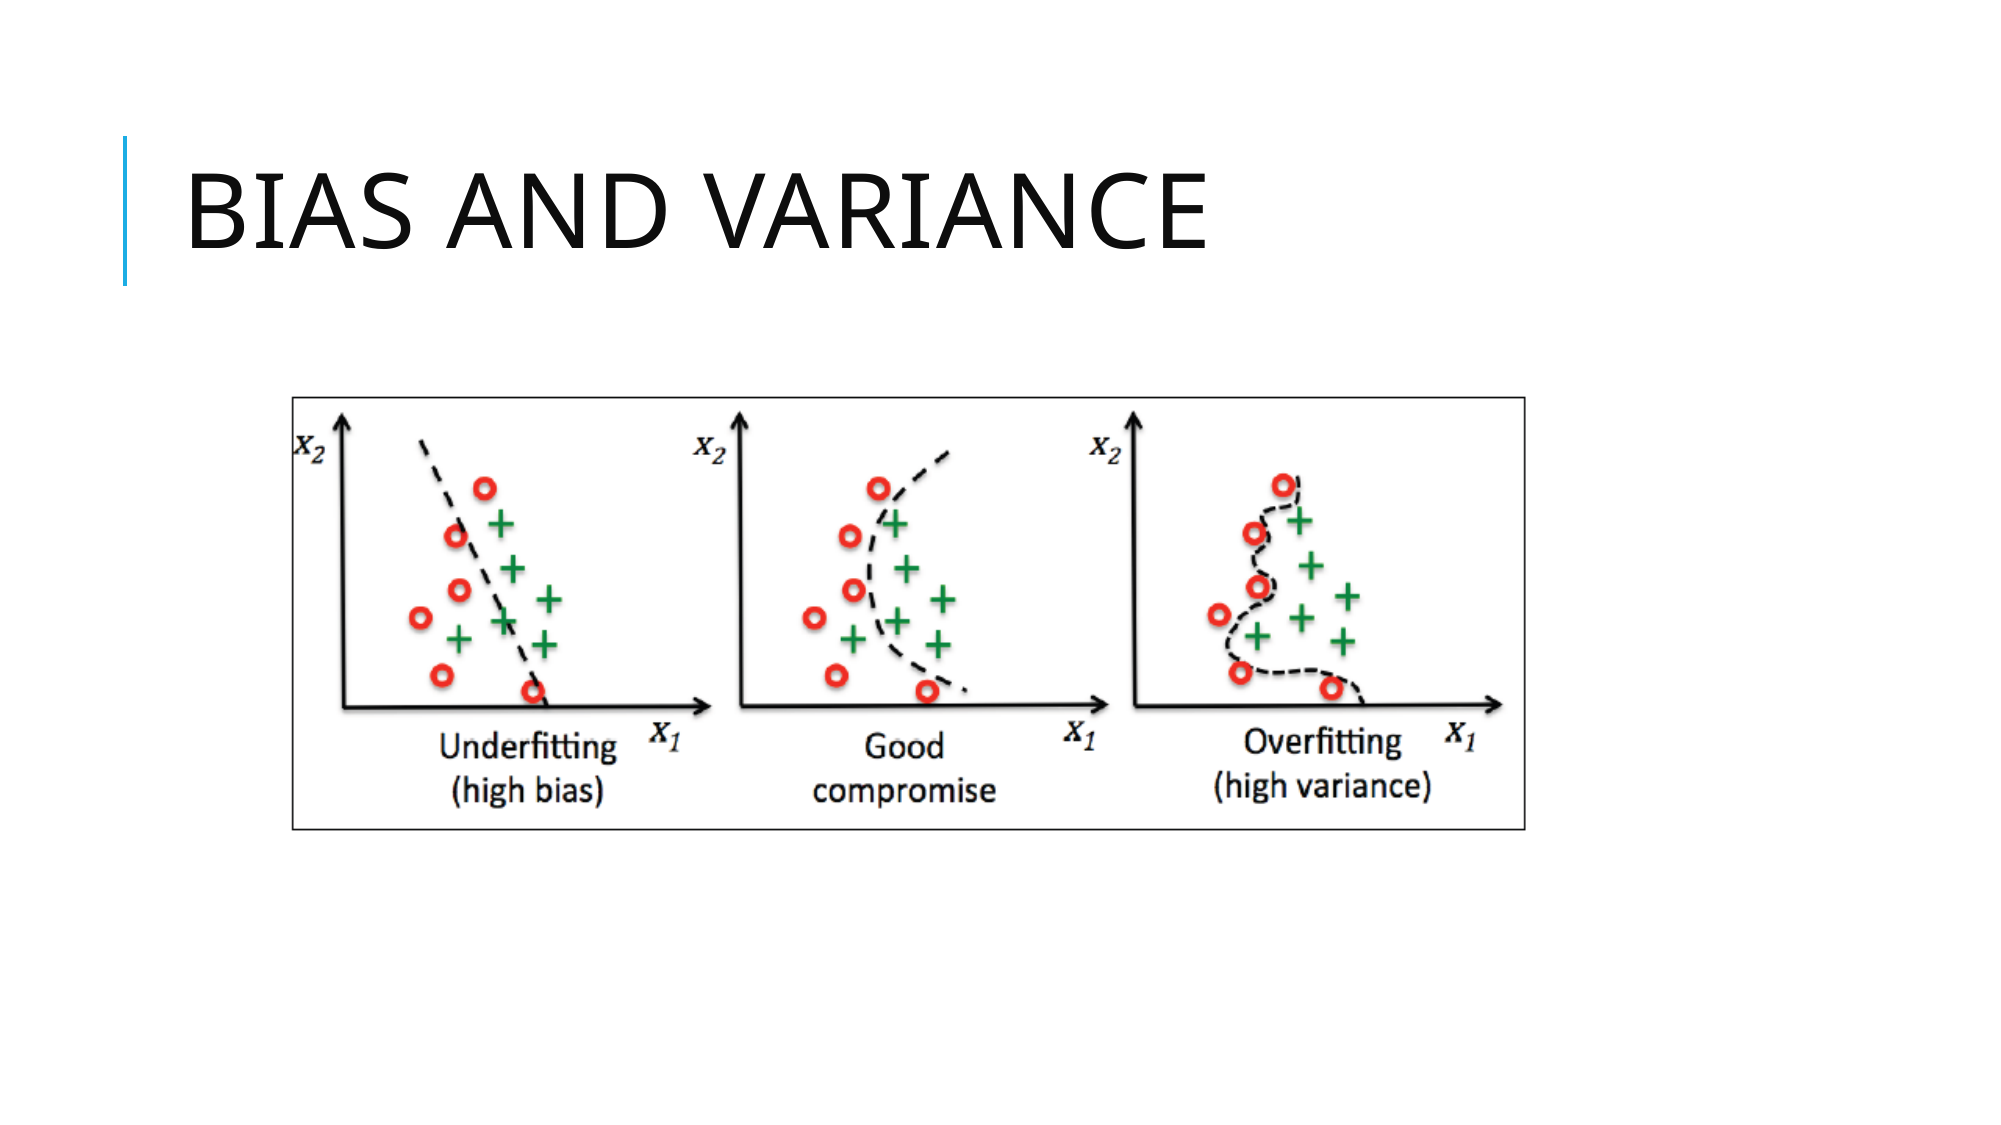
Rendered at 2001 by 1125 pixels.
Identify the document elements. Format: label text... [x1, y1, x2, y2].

title Bias and variance [168, 96, 1763, 342]
picture [275, 372, 1543, 852]
